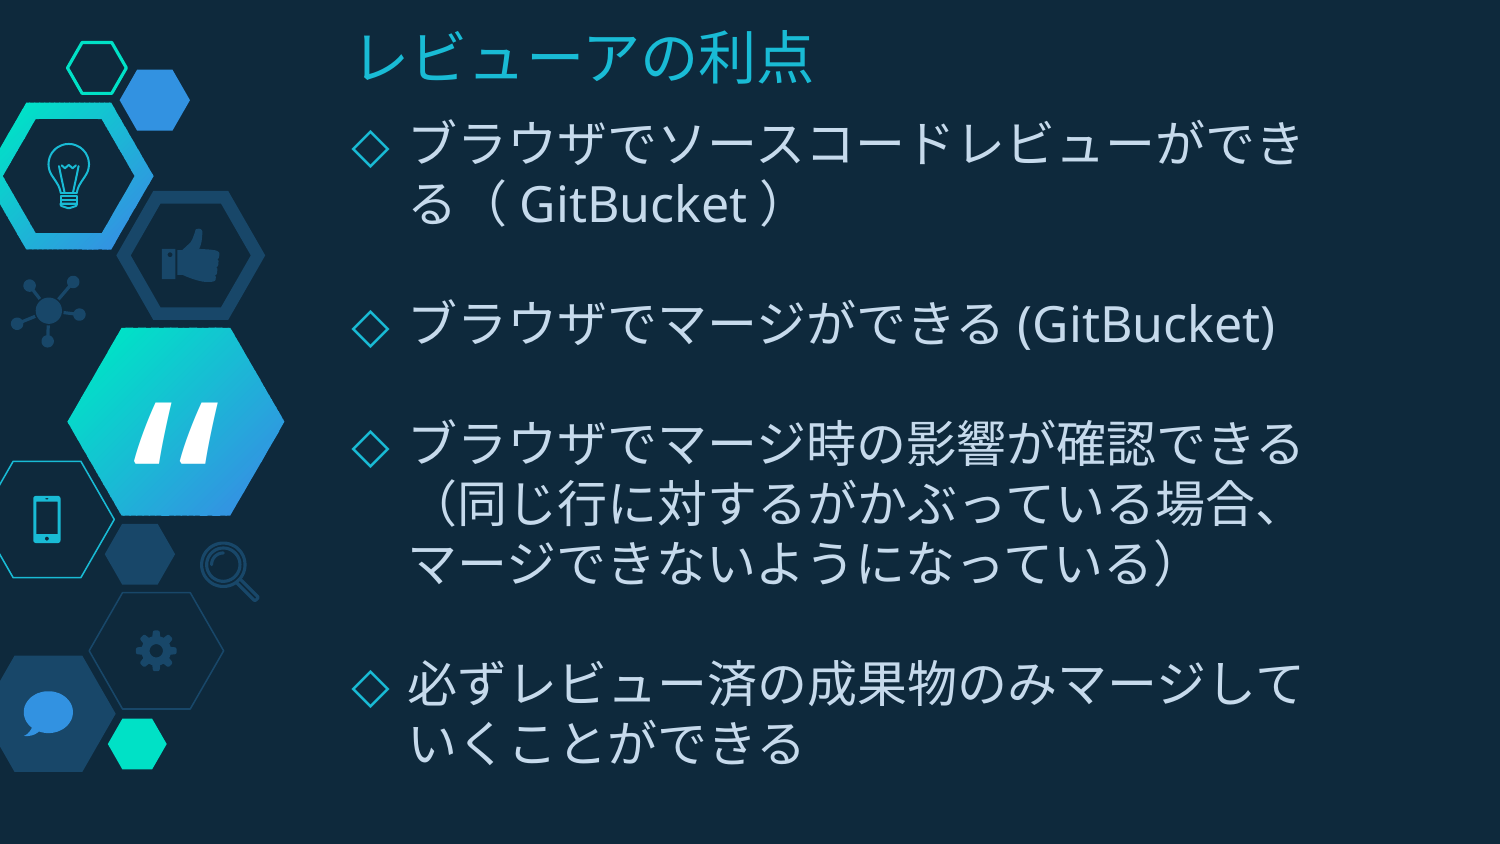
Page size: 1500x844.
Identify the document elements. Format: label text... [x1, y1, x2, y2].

text_box レビューアの利点 [336, 0, 1478, 106]
list ブラウザでソースコードレビューができる（GitBucket） ブラウザでマージができる(GitBucket) ブラウザでマージ時の影響が確認できる（同じ行に対するがかぶっている場合、マージできないようになっている） 必ずレビュー済の成果物のみマージしていくことができる [336, 106, 1368, 793]
